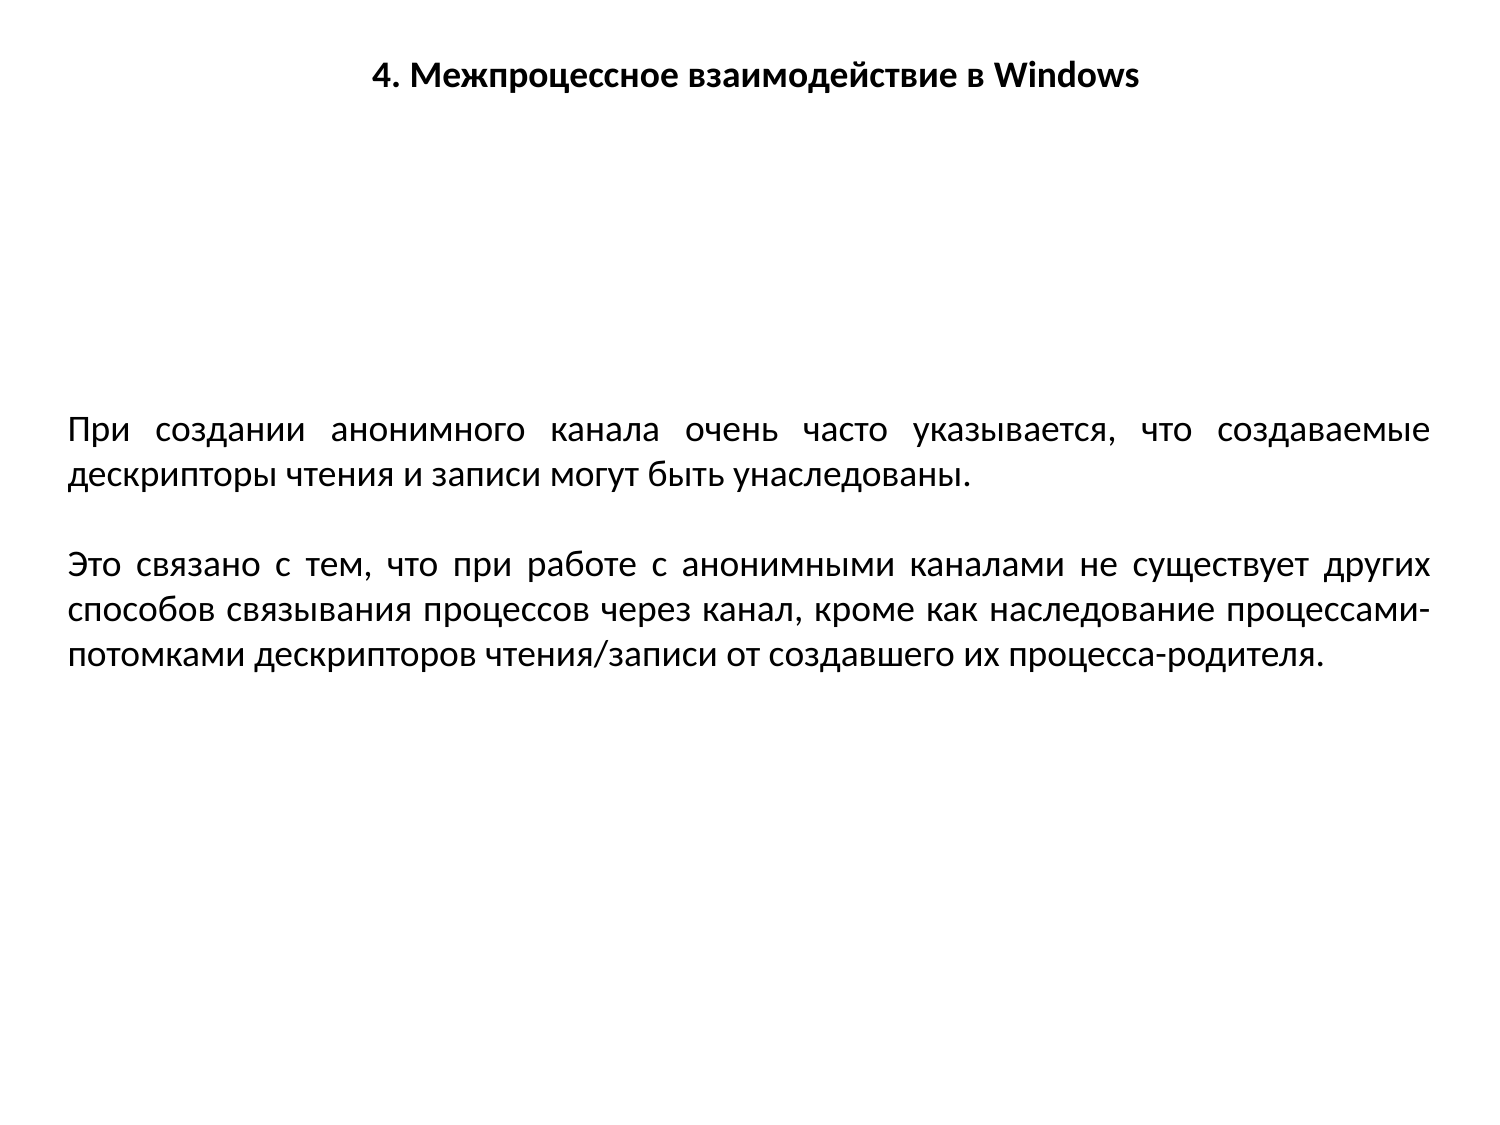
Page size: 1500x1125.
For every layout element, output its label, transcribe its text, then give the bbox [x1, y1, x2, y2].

text_box При создании анонимного канала очень часто указывается, что создаваемые дескрипторы чтения и записи могут быть унаследованы. Это связано с тем, что при работе с анонимными каналами не существует других способов связывания процессов через канал, кроме как наследование процессами-потомками дескрипторов чтения/записи от создавшего их процесса-родителя. [52, 397, 1447, 682]
text_box 4. Межпроцессное взаимодействие в Windows [41, 42, 1471, 103]
